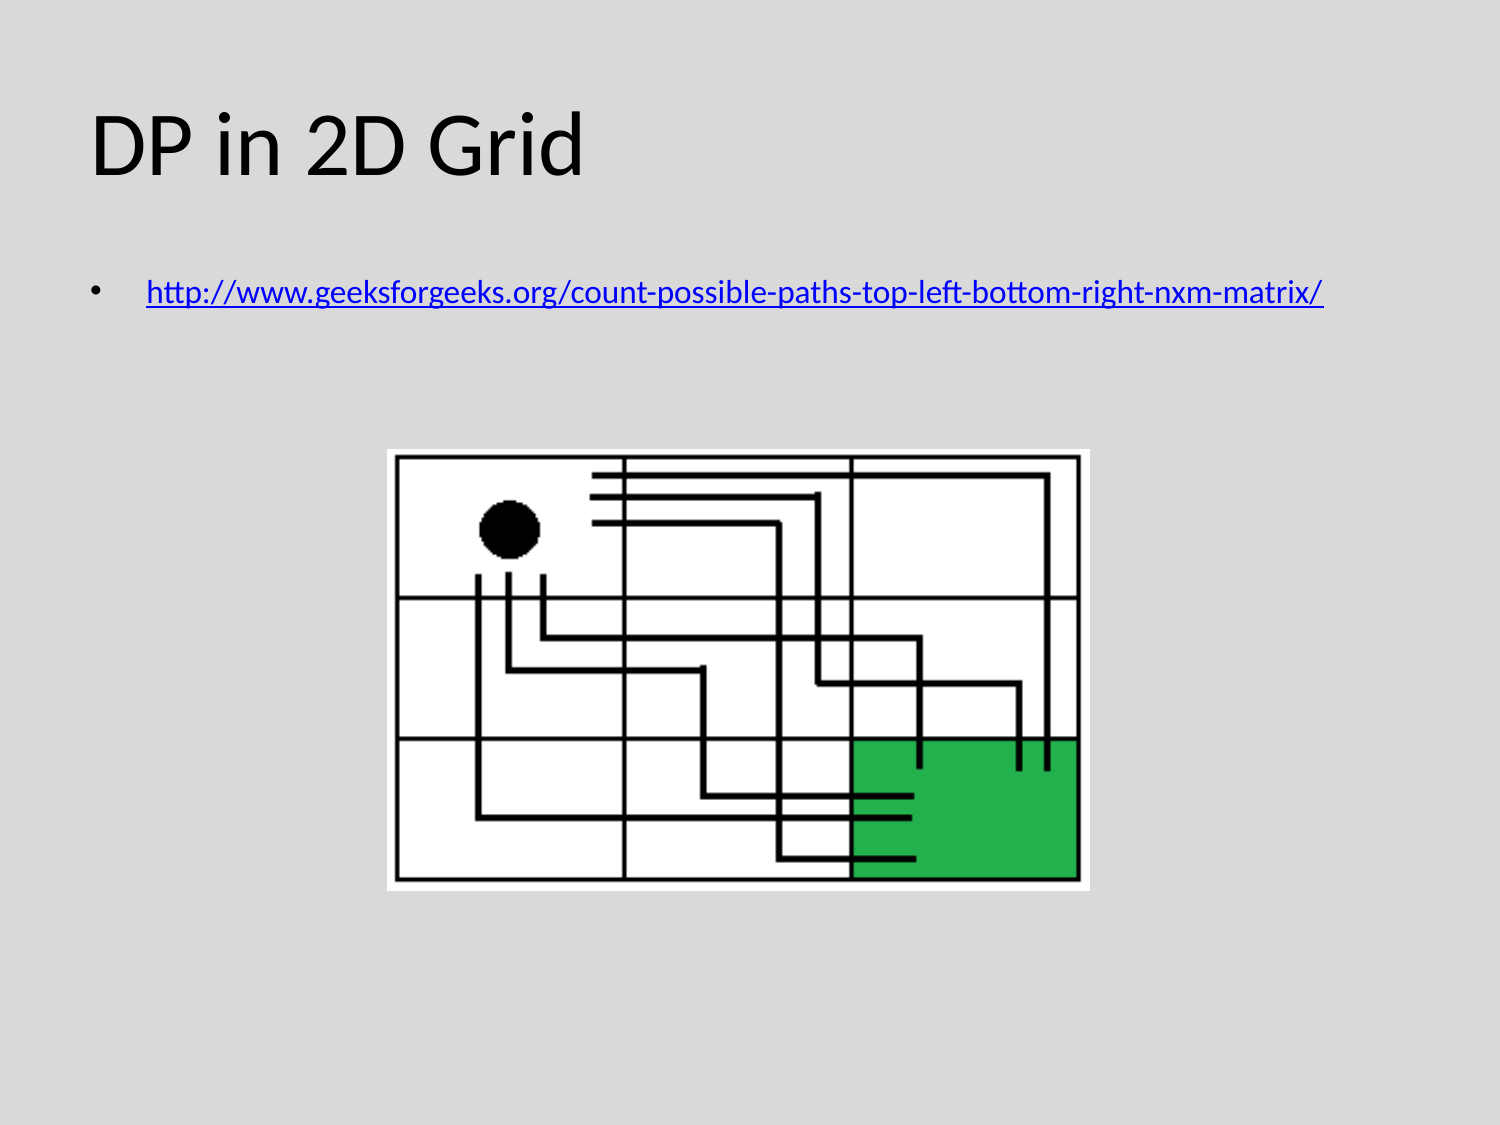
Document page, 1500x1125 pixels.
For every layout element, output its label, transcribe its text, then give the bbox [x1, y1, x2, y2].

picture [387, 449, 1090, 891]
list http://www.geeksforgeeks.org/count-possible-paths-top-left-bottom-right-nxm-matrix/ [75, 262, 1425, 1005]
title DP in 2D Grid [75, 45, 1425, 233]
